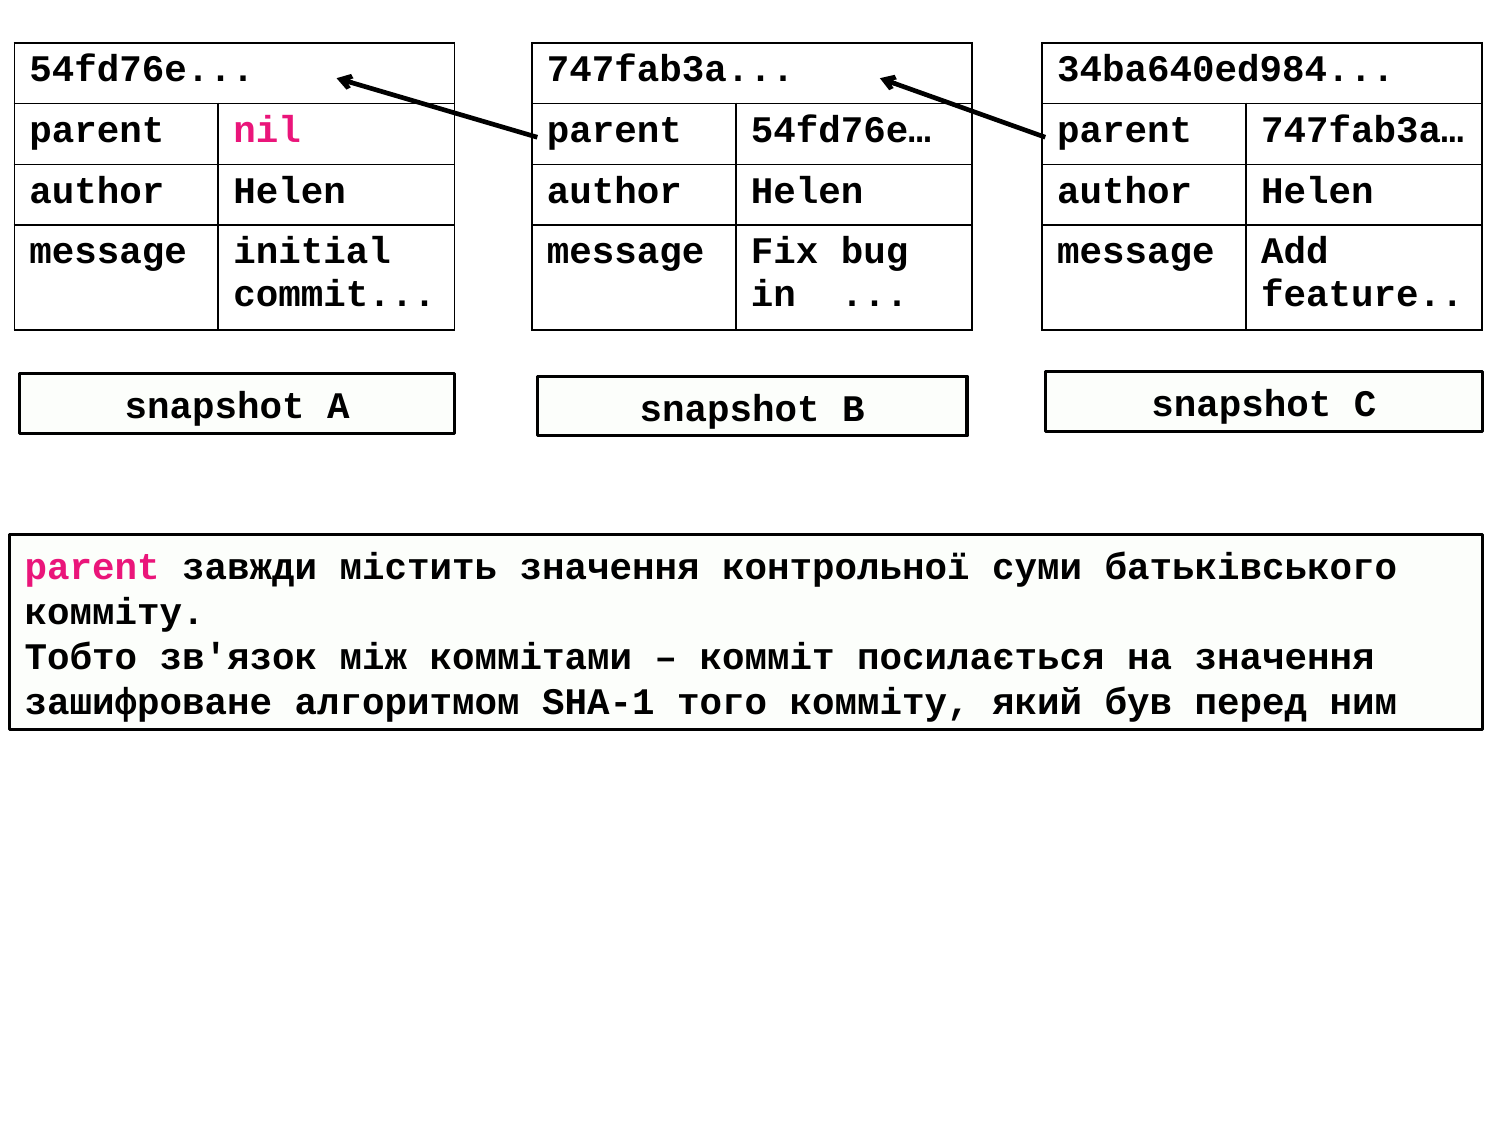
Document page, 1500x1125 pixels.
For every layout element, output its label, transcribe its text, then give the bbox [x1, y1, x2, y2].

table_cell parent [1043, 104, 1245, 164]
table_cell message [533, 226, 735, 329]
table_header 54fd76e... [15, 44, 454, 103]
table_cell 747fab3a… [1247, 104, 1481, 164]
table_cell Helen [737, 165, 971, 224]
table_cell Add feature.. [1247, 226, 1481, 329]
table_header 34ba640ed984... [1043, 44, 1481, 103]
table_cell parent [533, 104, 735, 164]
table_cell message [1043, 226, 1245, 329]
table_header 747fab3a... [533, 44, 971, 103]
table_cell author [1043, 165, 1245, 224]
table_cell message [15, 226, 217, 329]
table_cell 54fd76e… [737, 104, 971, 164]
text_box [336, 77, 538, 138]
table_cell parent [15, 104, 217, 164]
text_box snapshot C [1045, 371, 1483, 432]
table_cell nil [219, 104, 454, 164]
table_cell author [533, 165, 735, 224]
text_box snapshot B [537, 376, 968, 436]
table_cell initial commit... [219, 226, 454, 329]
table_cell Helen [1247, 165, 1481, 224]
table_cell Helen [219, 165, 454, 224]
text_box snapshot A [19, 373, 455, 434]
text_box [879, 77, 1046, 138]
text_box parent завжди містить значення контрольної суми батьківського комміту. Тобто зв'язок між коммітами – комміт посилається на значення зашифроване алгоритмом SHA-1 того комміту, який був перед ним [9, 534, 1483, 730]
table_cell Fix bug in ... [737, 226, 971, 329]
table_cell author [15, 165, 217, 224]
